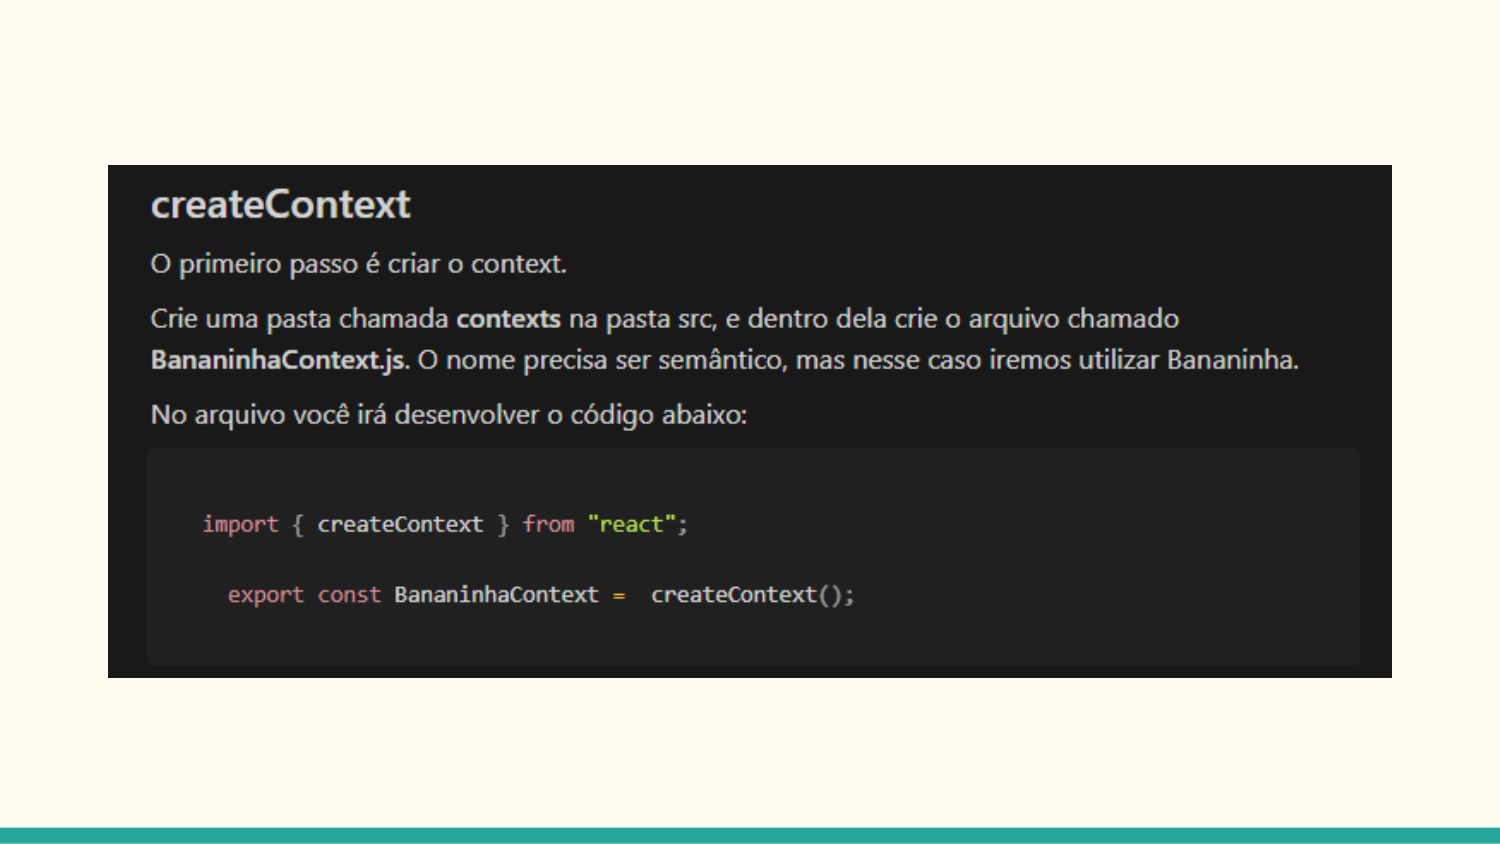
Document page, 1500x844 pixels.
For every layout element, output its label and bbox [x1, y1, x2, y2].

picture [108, 165, 1392, 679]
